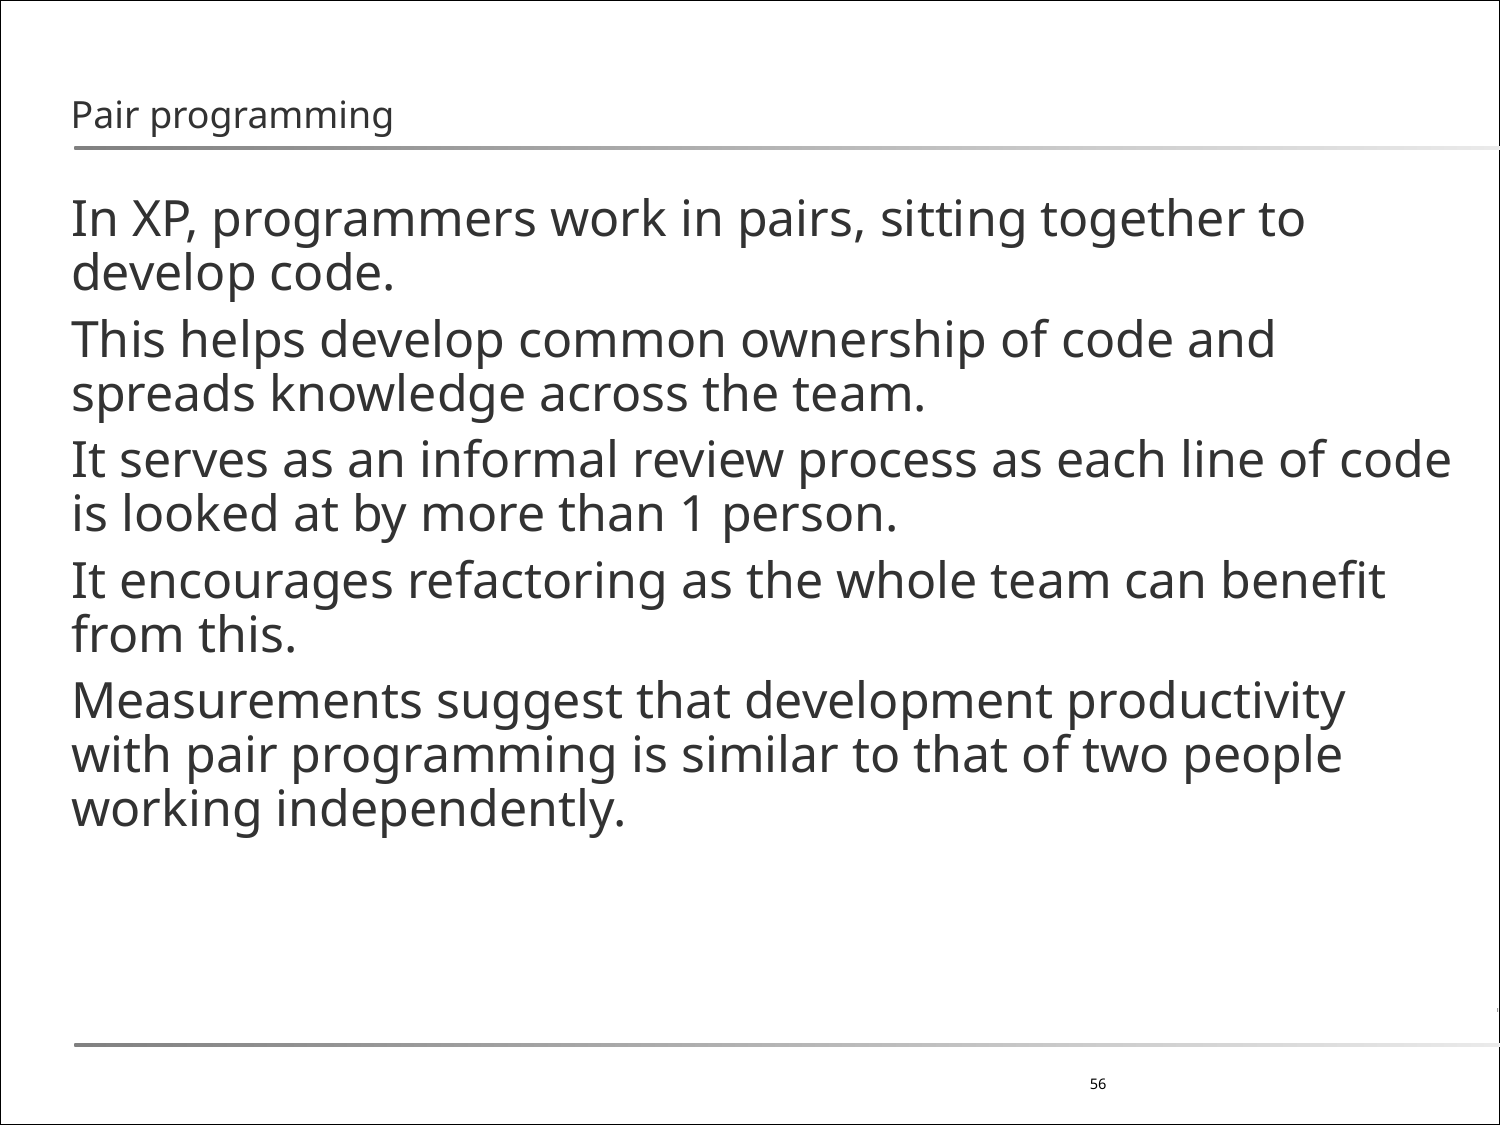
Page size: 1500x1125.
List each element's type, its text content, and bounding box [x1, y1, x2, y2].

title Pair programming [70, 11, 1425, 137]
list In XP, programmers work in pairs, sitting together to develop code. This helps develop common ownership of code and spreads knowledge across the team. It serves as an informal review process as each line of code is looked at by more than 1 person. It encourages refactoring as the whole team can benefit from this. Measurements suggest that development productivity with pair programming is similar to that of two people working independently. [43, 193, 1454, 937]
slide_number 56 [1074, 1042, 1426, 1103]
